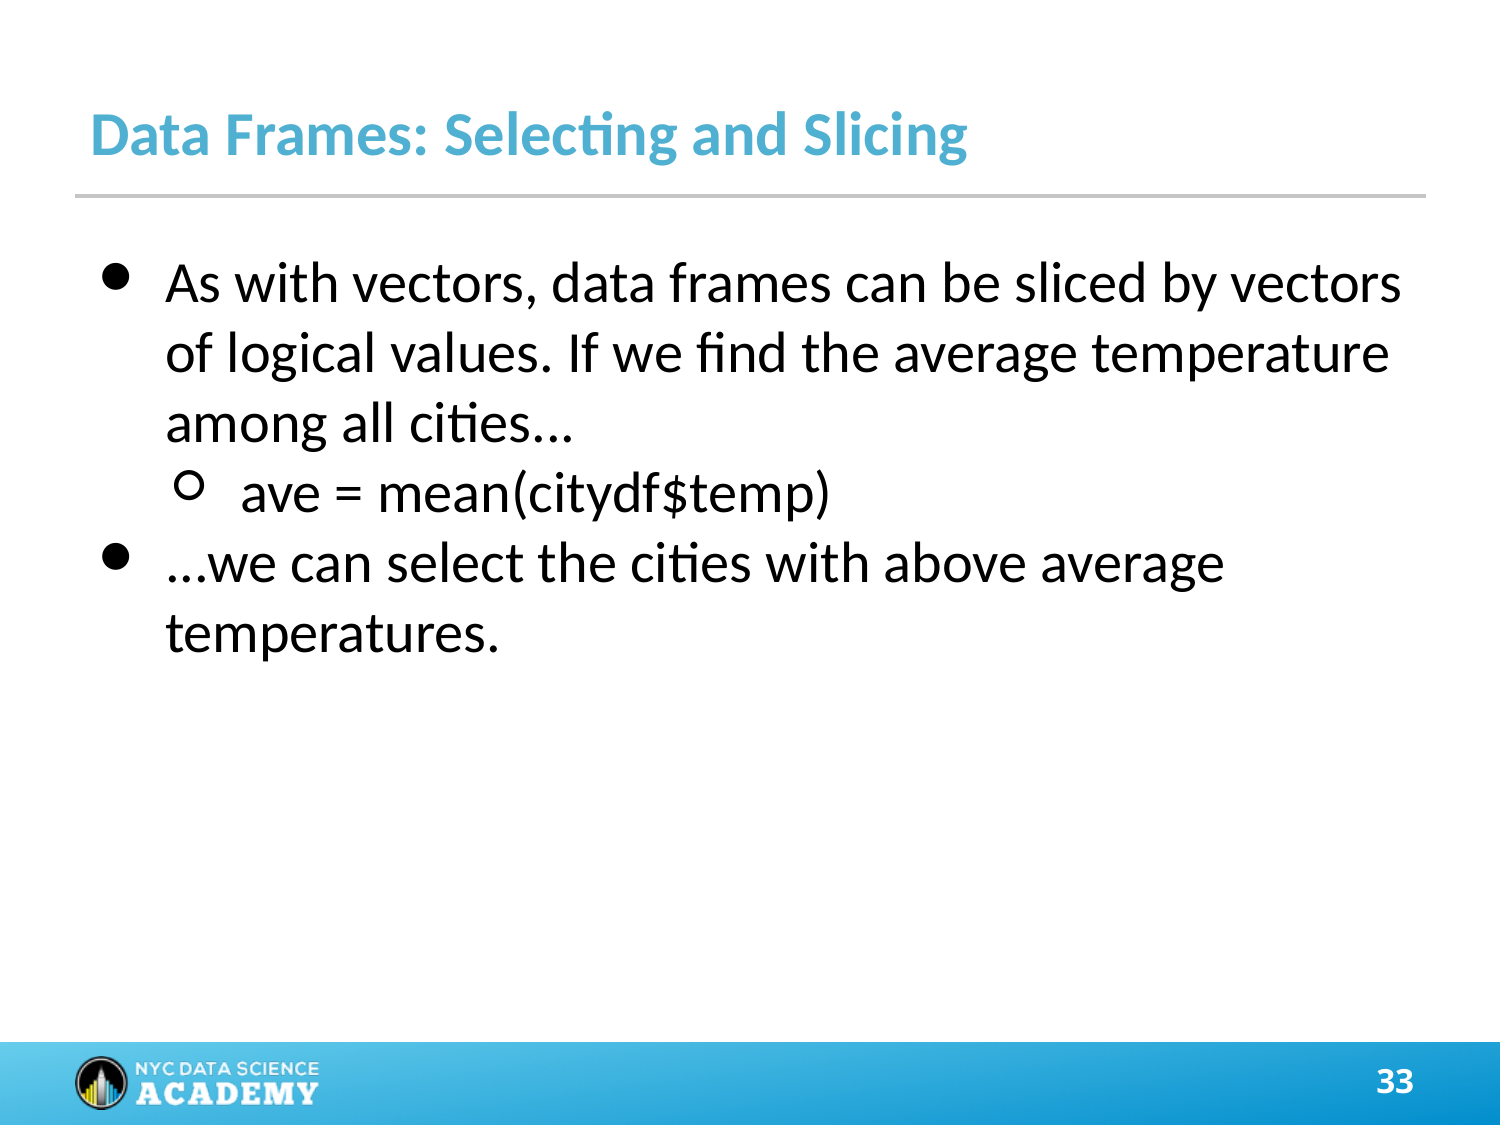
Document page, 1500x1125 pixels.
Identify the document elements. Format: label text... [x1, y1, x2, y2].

picture [0, 1042, 1500, 1125]
picture [75, 194, 1426, 198]
title Data Frames: Selecting and Slicing [75, 86, 1425, 173]
slide_number ‹#› [1079, 1053, 1430, 1114]
text_box As with vectors, data frames can be sliced by vectors of logical values. If we find the average temperature among all cities... ave = mean(citydf$temp) ...we can select the cities with above average temperatures. [74, 229, 1425, 1020]
